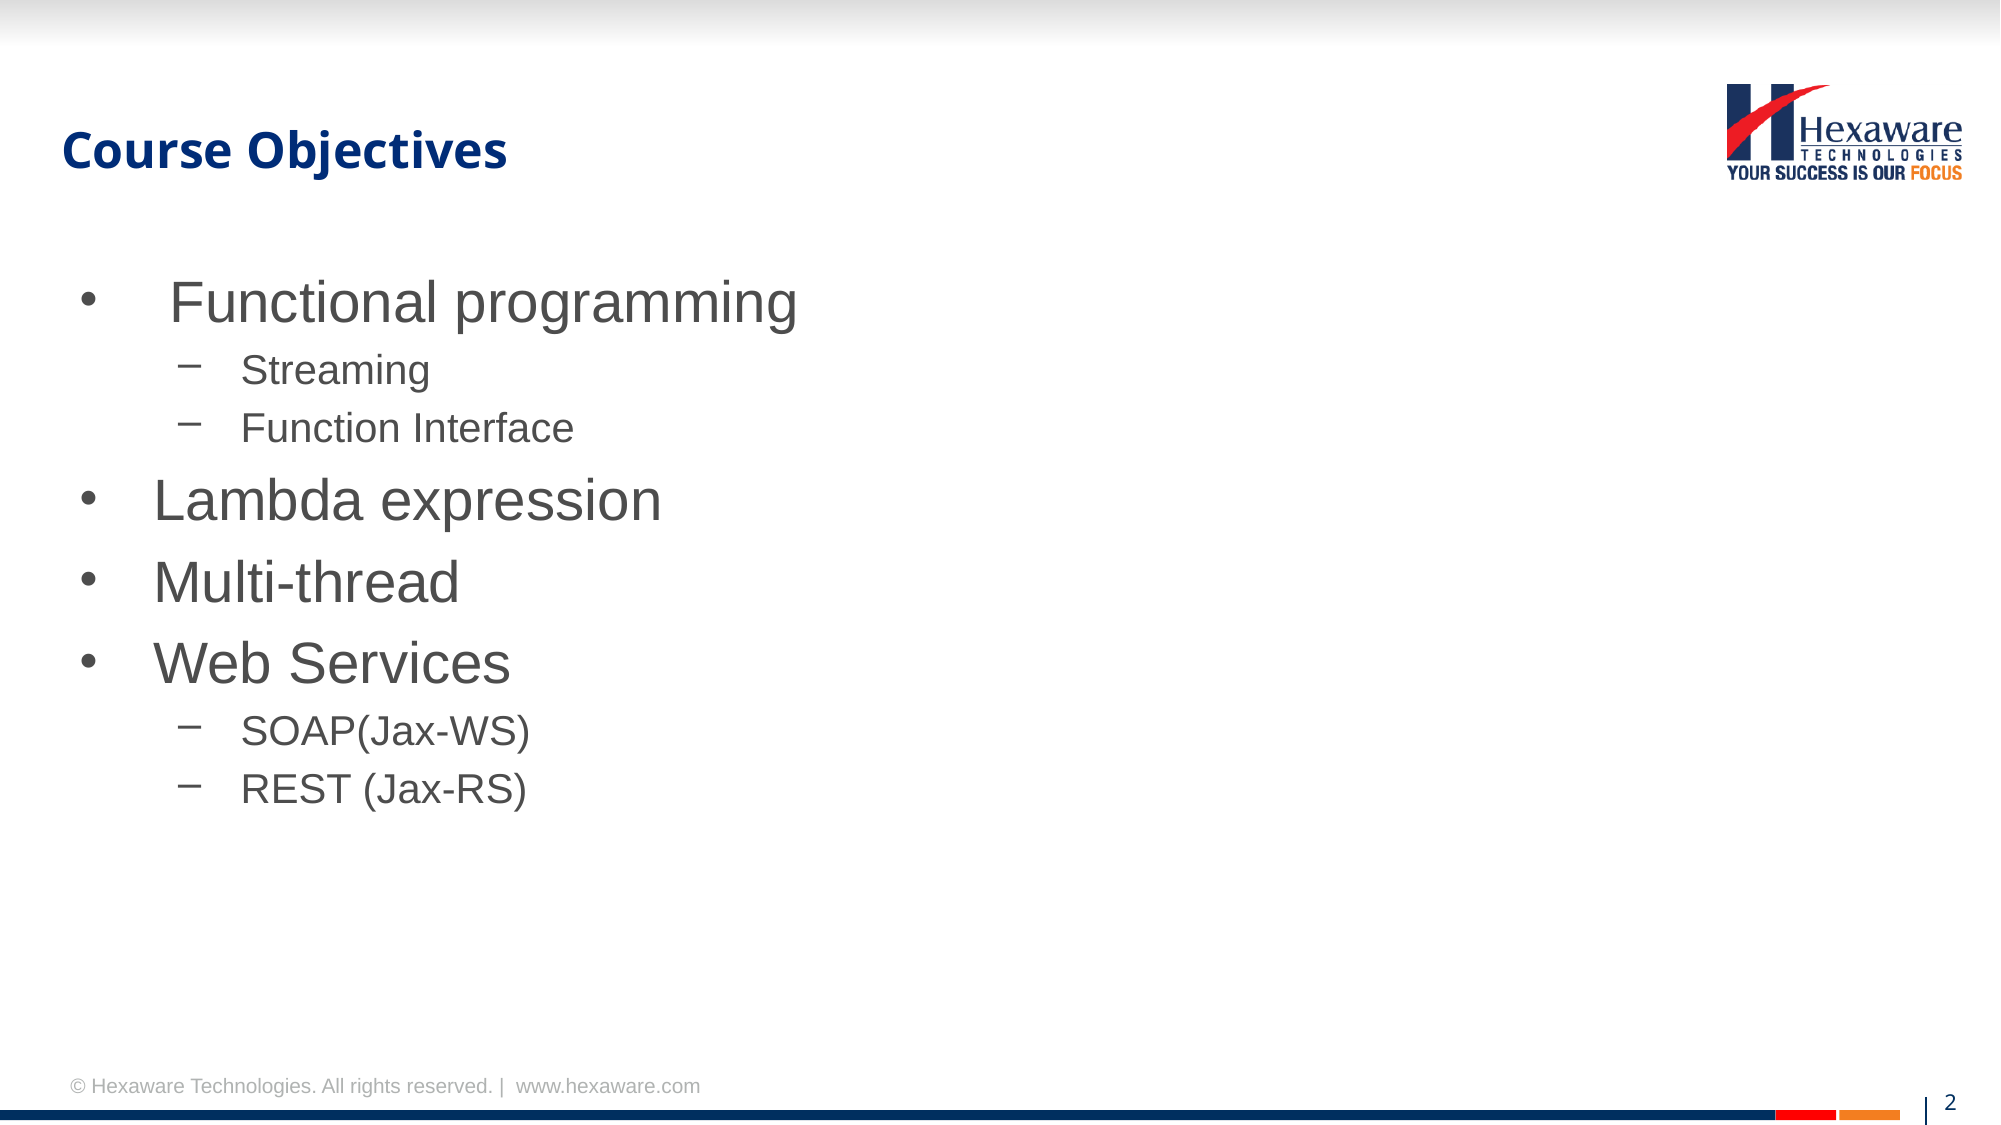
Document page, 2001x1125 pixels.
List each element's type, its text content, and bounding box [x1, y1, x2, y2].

title Course Objectives [49, 98, 1500, 199]
picture [1727, 84, 1962, 180]
list Functional programming Streaming Function Interface Lambda expression Multi-thread Web Services SOAP(Jax-WS) REST (Jax-RS) [67, 258, 1933, 1062]
